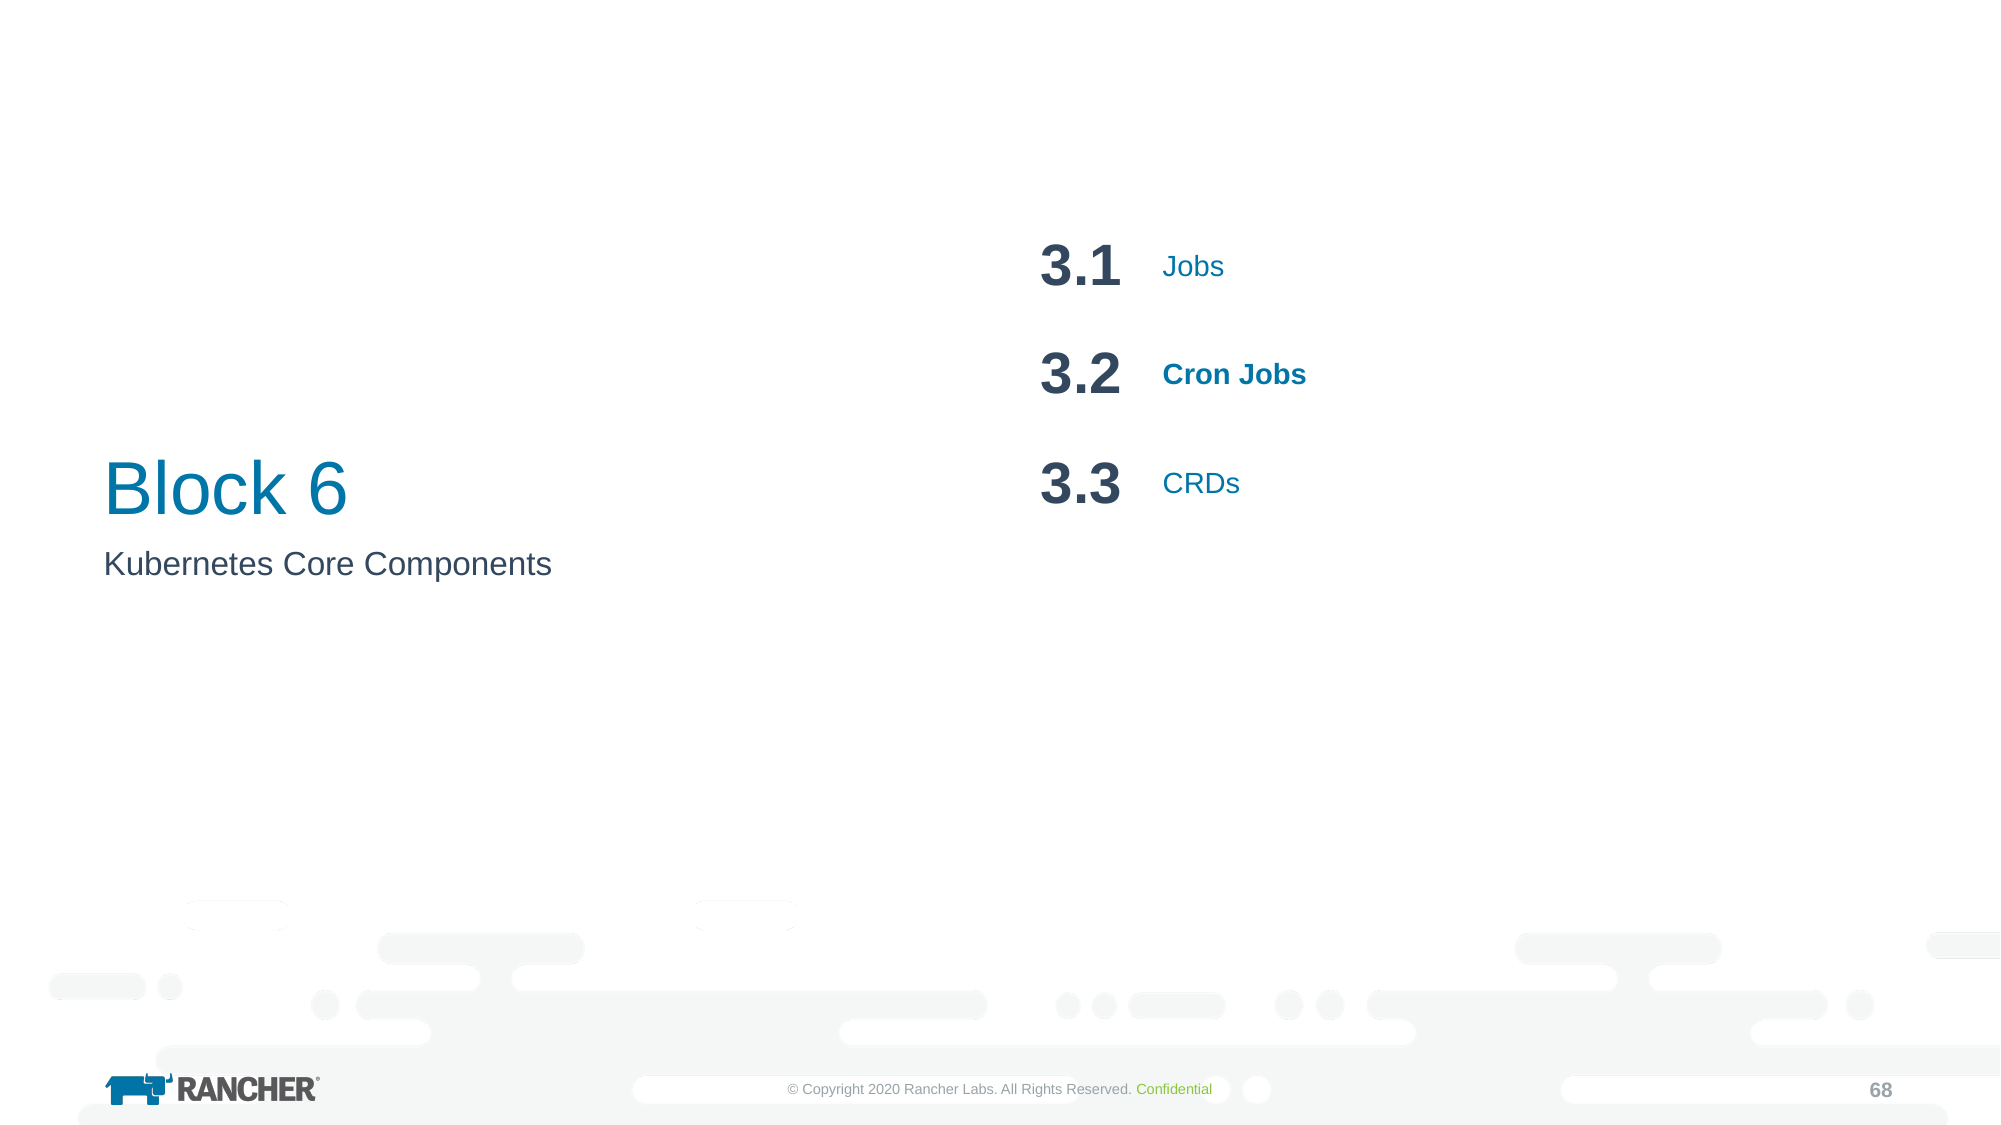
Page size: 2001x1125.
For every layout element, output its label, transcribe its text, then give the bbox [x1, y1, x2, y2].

list Cron Jobs [1162, 358, 1888, 391]
title Block 6 [88, 441, 910, 539]
list 3.1 [909, 235, 1122, 299]
list 3.2 [937, 343, 1122, 407]
picture [105, 1073, 320, 1105]
picture [123, 1096, 147, 1105]
list 3.3 [937, 452, 1122, 517]
list Kubernetes Core Components [88, 539, 910, 591]
list Jobs [1162, 250, 1888, 283]
picture [105, 1087, 110, 1105]
list CRDs [1162, 468, 1888, 500]
